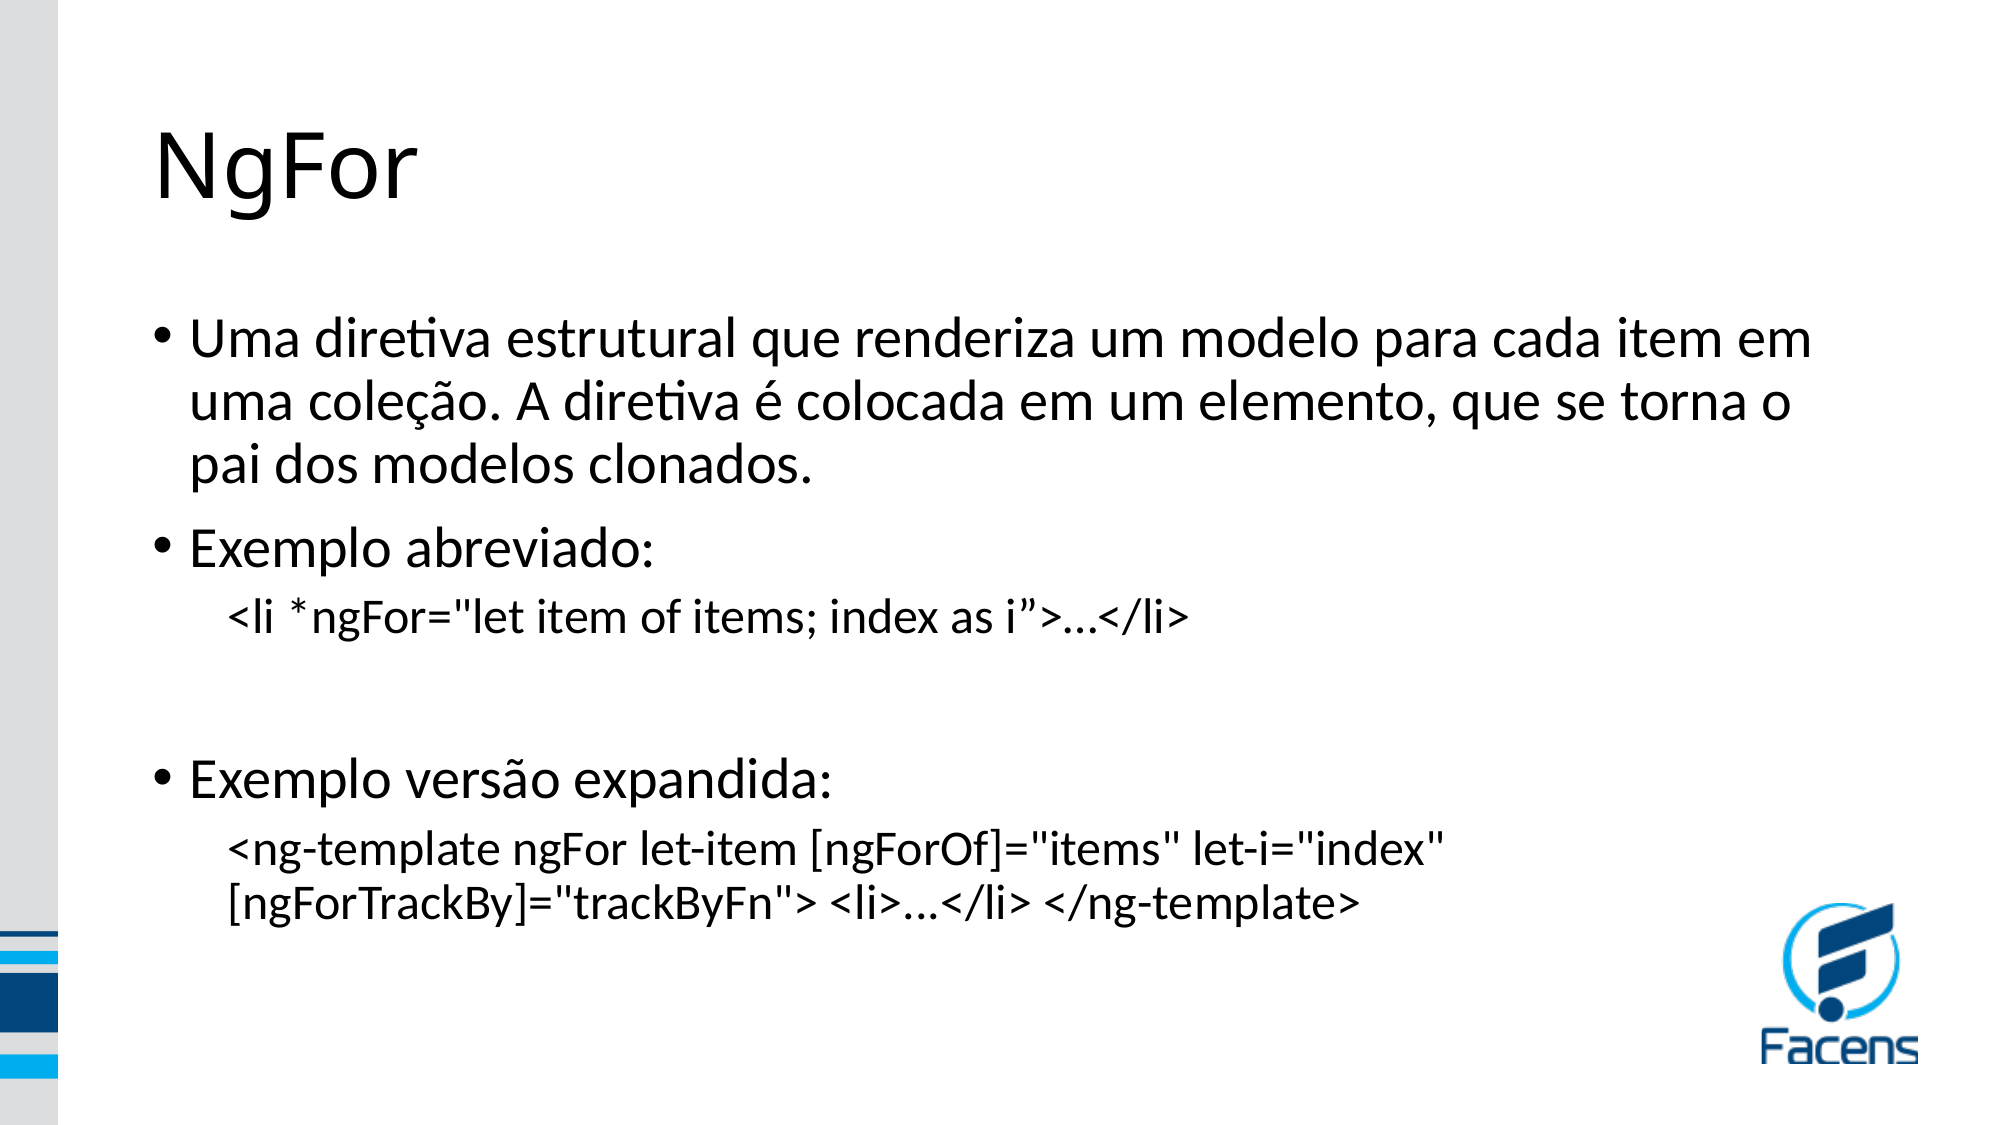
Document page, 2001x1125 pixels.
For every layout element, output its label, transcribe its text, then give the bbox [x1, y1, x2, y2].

title NgFor [137, 59, 1863, 278]
list Uma diretiva estrutural que renderiza um modelo para cada item em uma coleção. A diretiva é colocada em um elemento, que se torna o pai dos modelos clonados. Exemplo abreviado: <li *ngFor="let item of items; index as i”>…</li> Exemplo versão expandida: <ng-template ngFor let-item [ngForOf]="items" let-i="index" [ngForTrackBy]="trackByFn"> <li>...</li> </ng-template> [137, 299, 1863, 1014]
picture [0, 1079, 58, 1125]
picture [1761, 903, 1918, 1064]
picture [0, 965, 58, 1054]
picture [0, 0, 58, 950]
